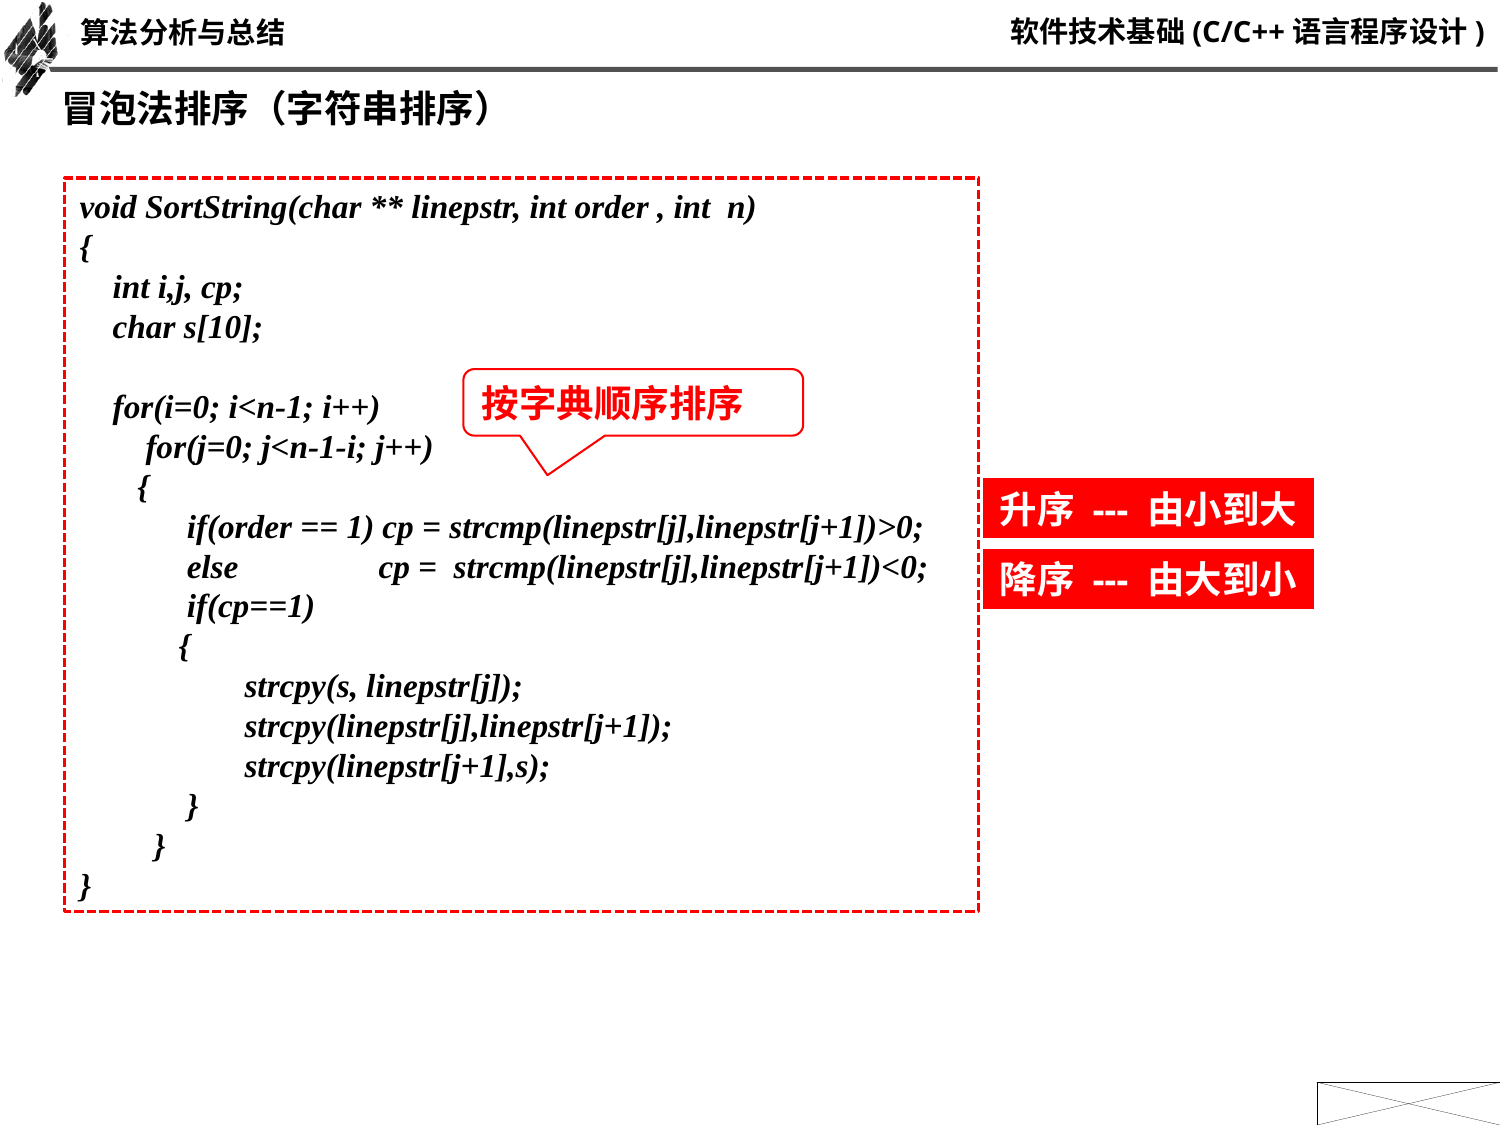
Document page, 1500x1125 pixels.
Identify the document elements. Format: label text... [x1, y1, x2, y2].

picture [0, 2, 68, 97]
text_box 升序 --- 由小到大 [983, 478, 1314, 538]
text_box void SortString(char ** linepstr, int order , int n) { int i,j, cp; char s[10]; for(i=0; i<n-1; i++) for(j=0; j<n-1-i; j++) { if(order == 1) cp = strcmp(linepstr[j],linepstr[j+1])>0; else cp = strcmp(linepstr[j],linepstr[j+1])<0; if(cp==1) { strcpy(s, linepstr[j]); strcpy(linepstr[j],linepstr[j+1]); strcpy(linepstr[j+1],s); } } } [64, 178, 979, 912]
text_box 按字典顺序排序 [463, 369, 804, 476]
text_box 降序 --- 由大到小 [983, 549, 1314, 609]
text_box 算法分析与总结 [65, 7, 301, 57]
text_box 冒泡法排序（字符串排序） [47, 78, 786, 138]
